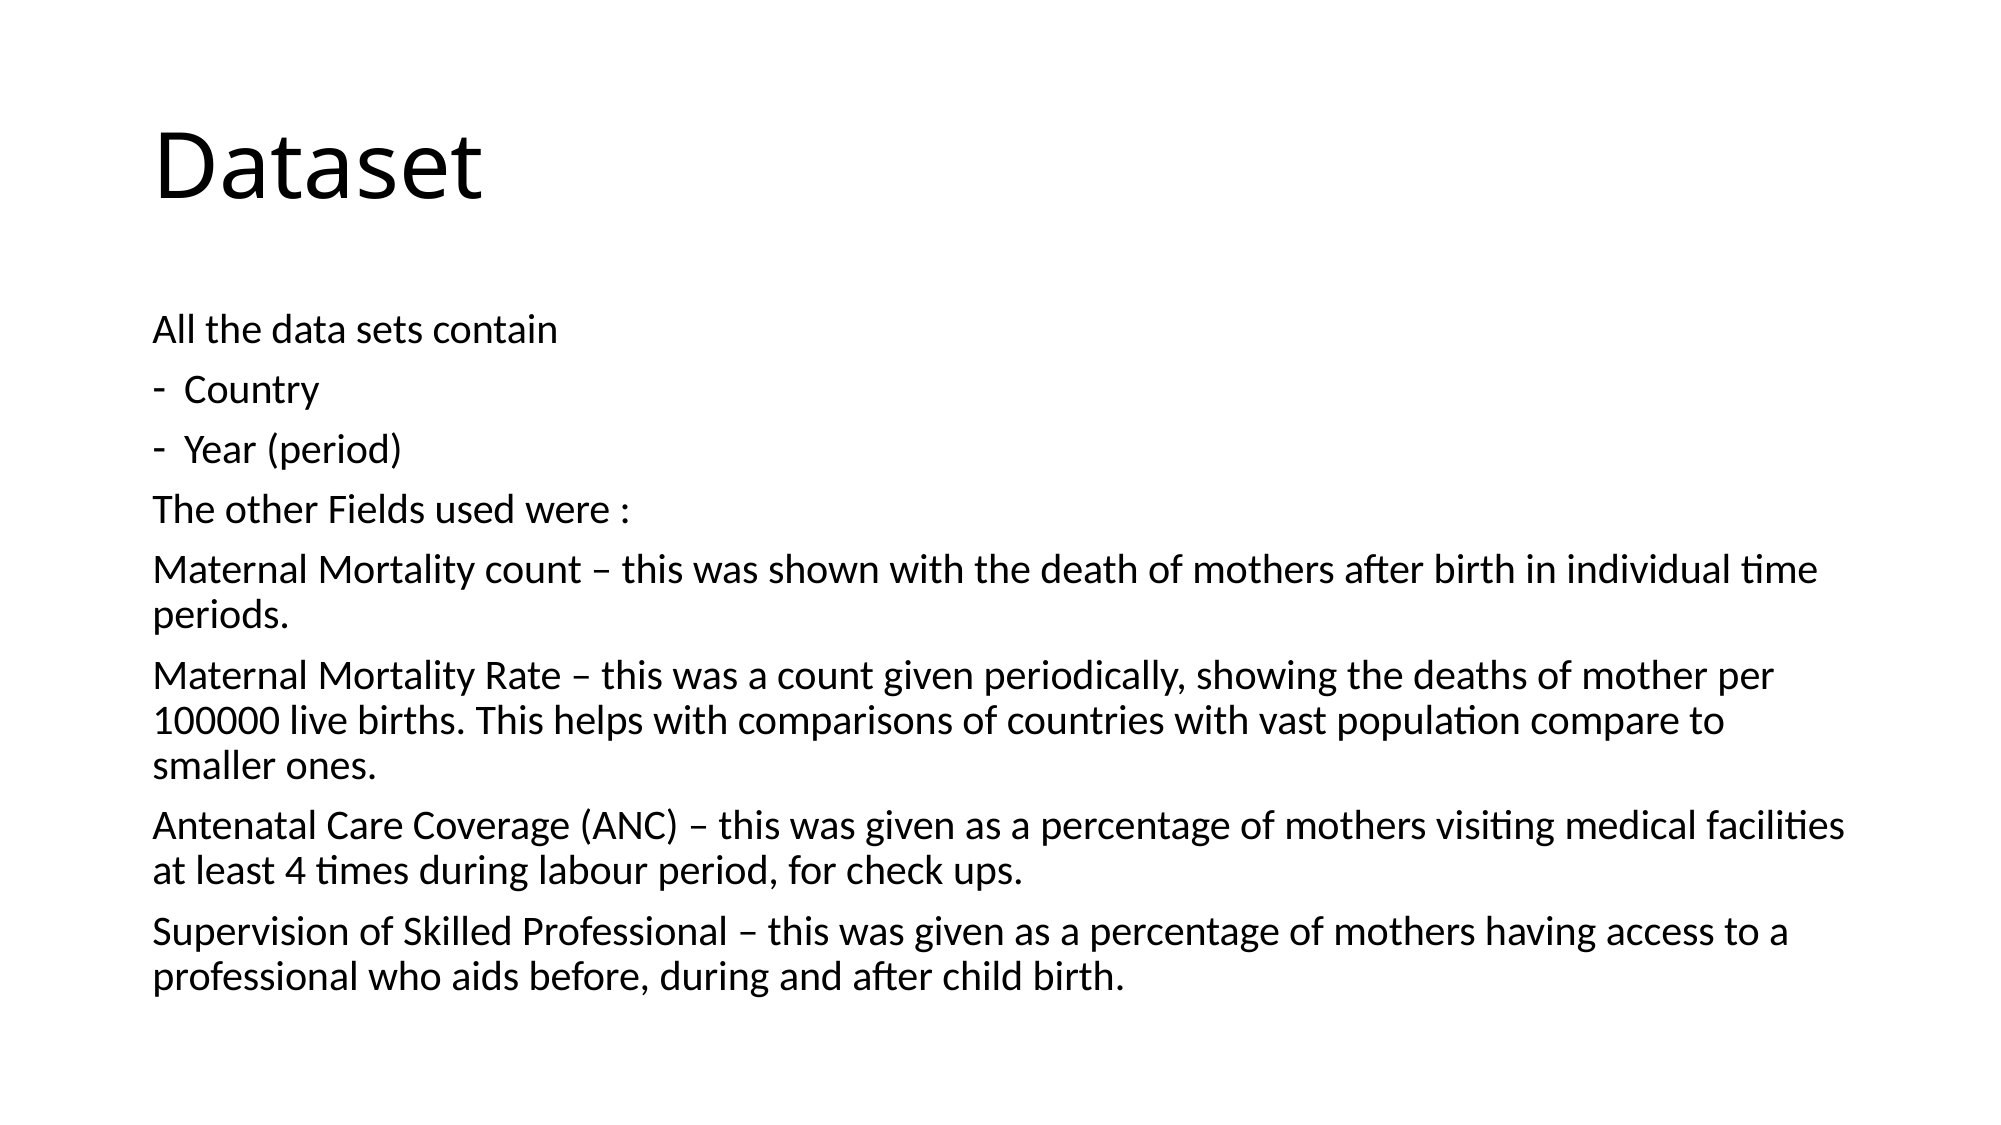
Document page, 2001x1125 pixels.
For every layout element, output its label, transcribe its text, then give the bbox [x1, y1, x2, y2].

list All the data sets contain Country Year (period) The other Fields used were : Maternal Mortality count – this was shown with the death of mothers after birth in individual time periods. Maternal Mortality Rate – this was a count given periodically, showing the deaths of mother per 100000 live births. This helps with comparisons of countries with vast population compare to smaller ones. Antenatal Care Coverage (ANC) – this was given as a percentage of mothers visiting medical facilities at least 4 times during labour period, for check ups. Supervision of Skilled Professional – this was given as a percentage of mothers having access to a professional who aids before, during and after child birth. [137, 299, 1863, 1014]
title Dataset [137, 59, 1863, 278]
